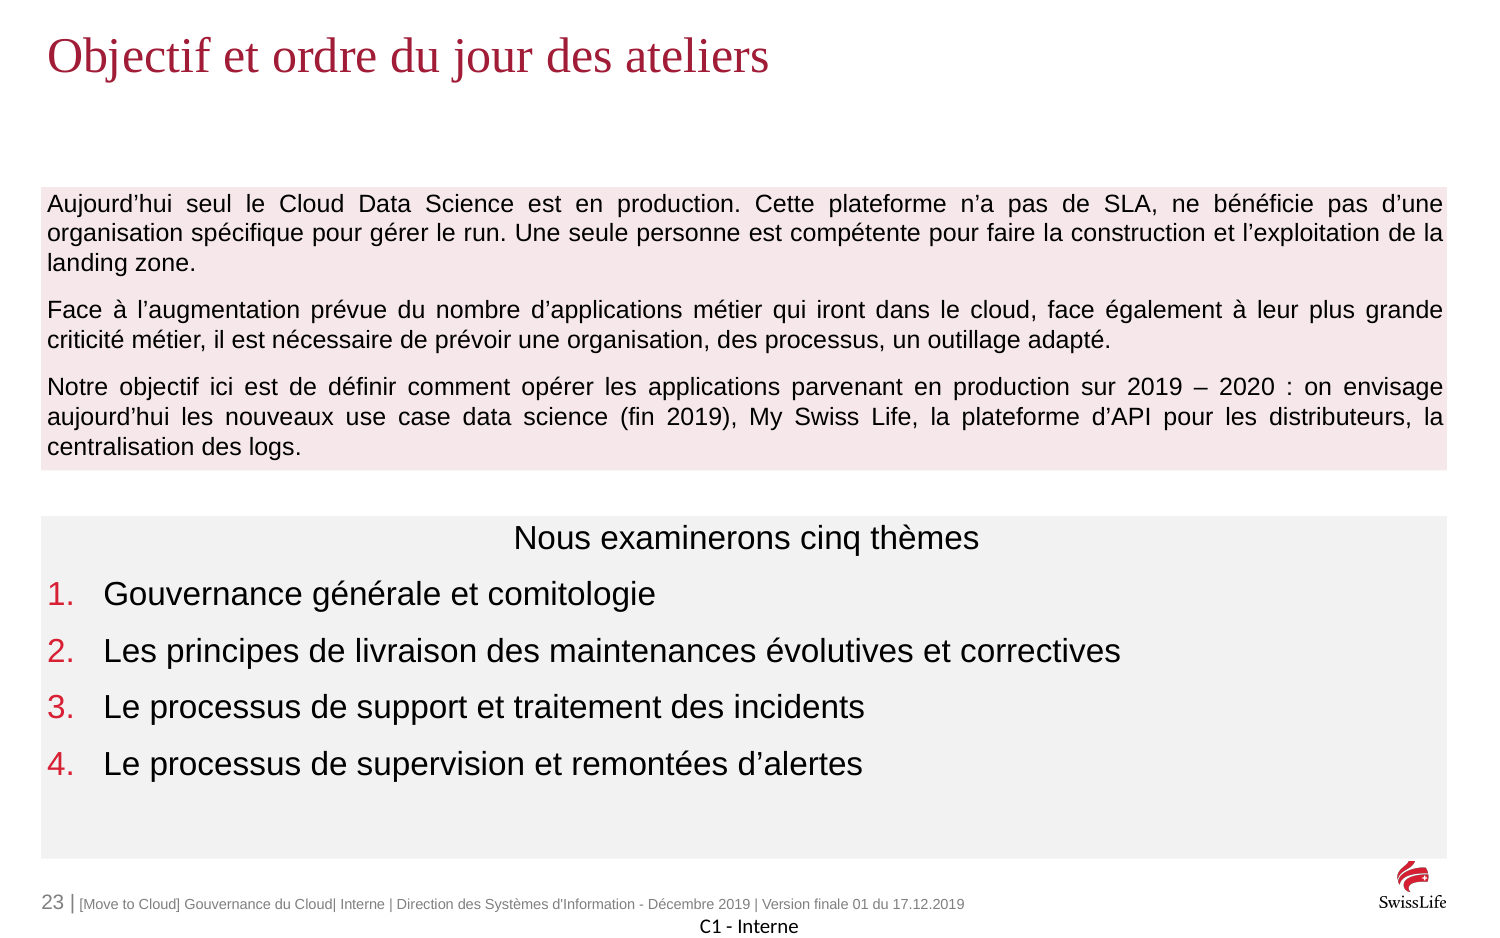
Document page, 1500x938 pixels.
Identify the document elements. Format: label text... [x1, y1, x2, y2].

list Nous examinerons cinq thèmes Gouvernance générale et comitologie Les principes de livraison des maintenances évolutives et correctives Le processus de support et traitement des incidents Le processus de supervision et remontées d’alertes [41, 516, 1447, 859]
picture [1379, 861, 1446, 908]
title Objectif et ordre du jour des ateliers [41, 16, 1446, 162]
text_box Aujourd’hui seul le Cloud Data Science est en production. Cette plateforme n’a pas de SLA, ne bénéficie pas d’une organisation spécifique pour gérer le run. Une seule personne est compétente pour faire la construction et l’exploitation de la landing zone. Face à l’augmentation prévue du nombre d’applications métier qui iront dans le cloud, face également à leur plus grande criticité métier, il est nécessaire de prévoir une organisation, des processus, un outillage adapté. Notre objectif ici est de définir comment opérer les applications parvenant en production sur 2019 – 2020 : on envisage aujourd’hui les nouveaux use case data science (fin 2019), My Swiss Life, la plateforme d’API pour les distributeurs, la centralisation des logs. [41, 187, 1447, 471]
